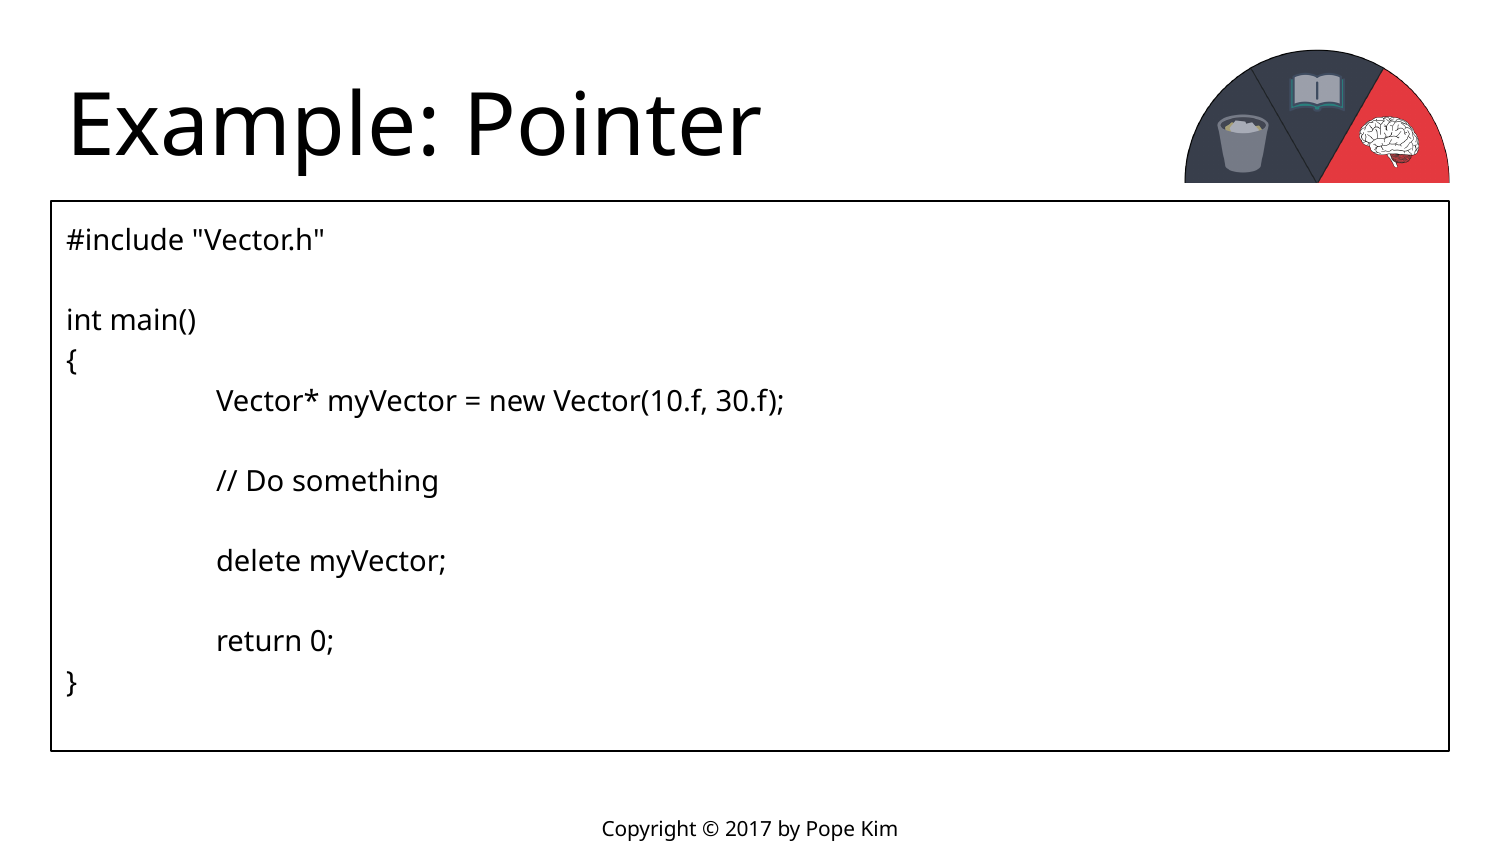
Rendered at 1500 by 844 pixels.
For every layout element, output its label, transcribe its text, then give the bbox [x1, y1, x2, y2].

title Example: Pointer [51, 51, 1449, 189]
list #include "Vector.h" int main() { Vector* myVector = new Vector(10.f, 30.f); // Do something delete myVector; return 0; } [51, 200, 1449, 752]
picture [1134, 0, 1500, 183]
